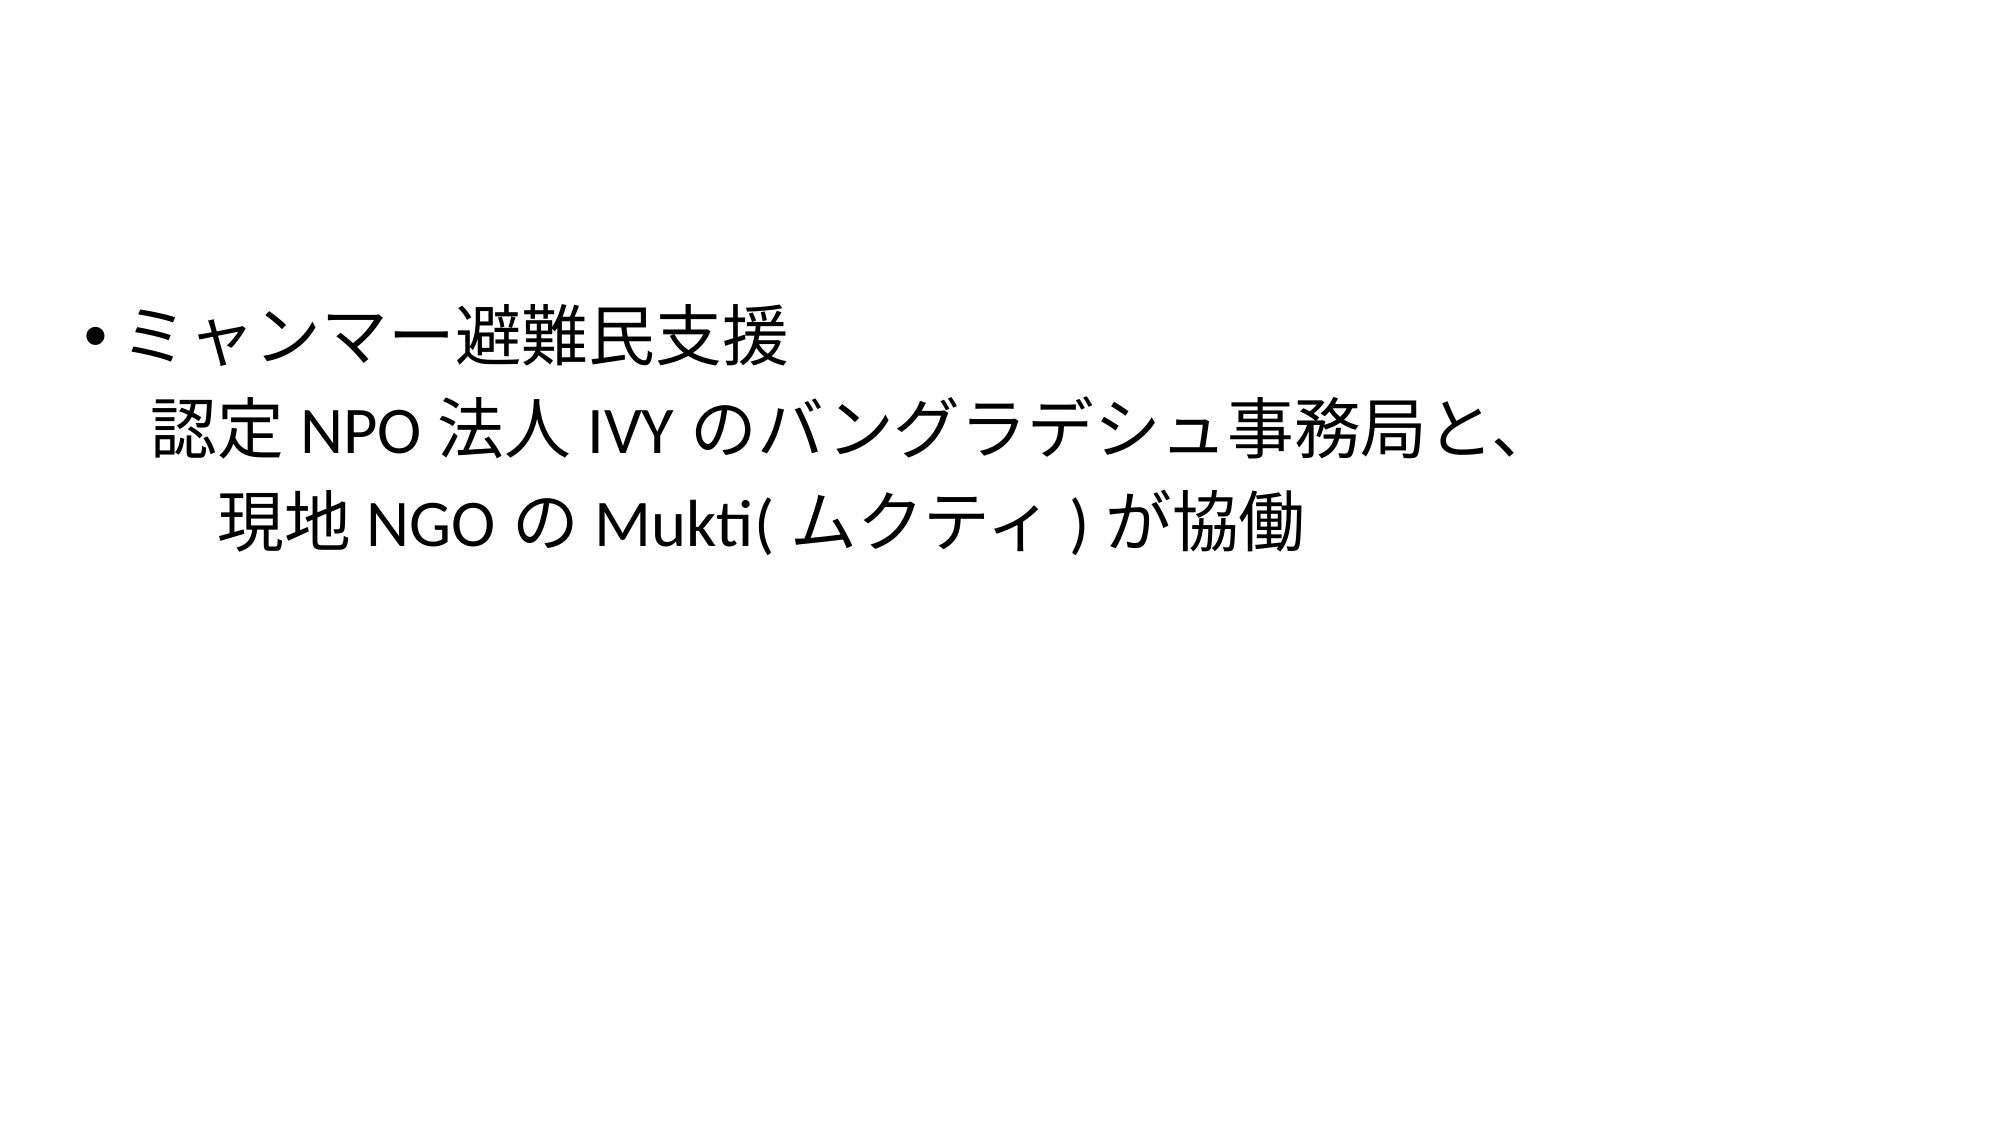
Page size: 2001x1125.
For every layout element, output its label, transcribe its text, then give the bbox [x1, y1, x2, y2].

list ミャンマー避難民支援 認定NPO法人IVYのバングラデシュ事務局と、 現地NGOのMukti(ムクティ)が協働 [68, 295, 1794, 1010]
